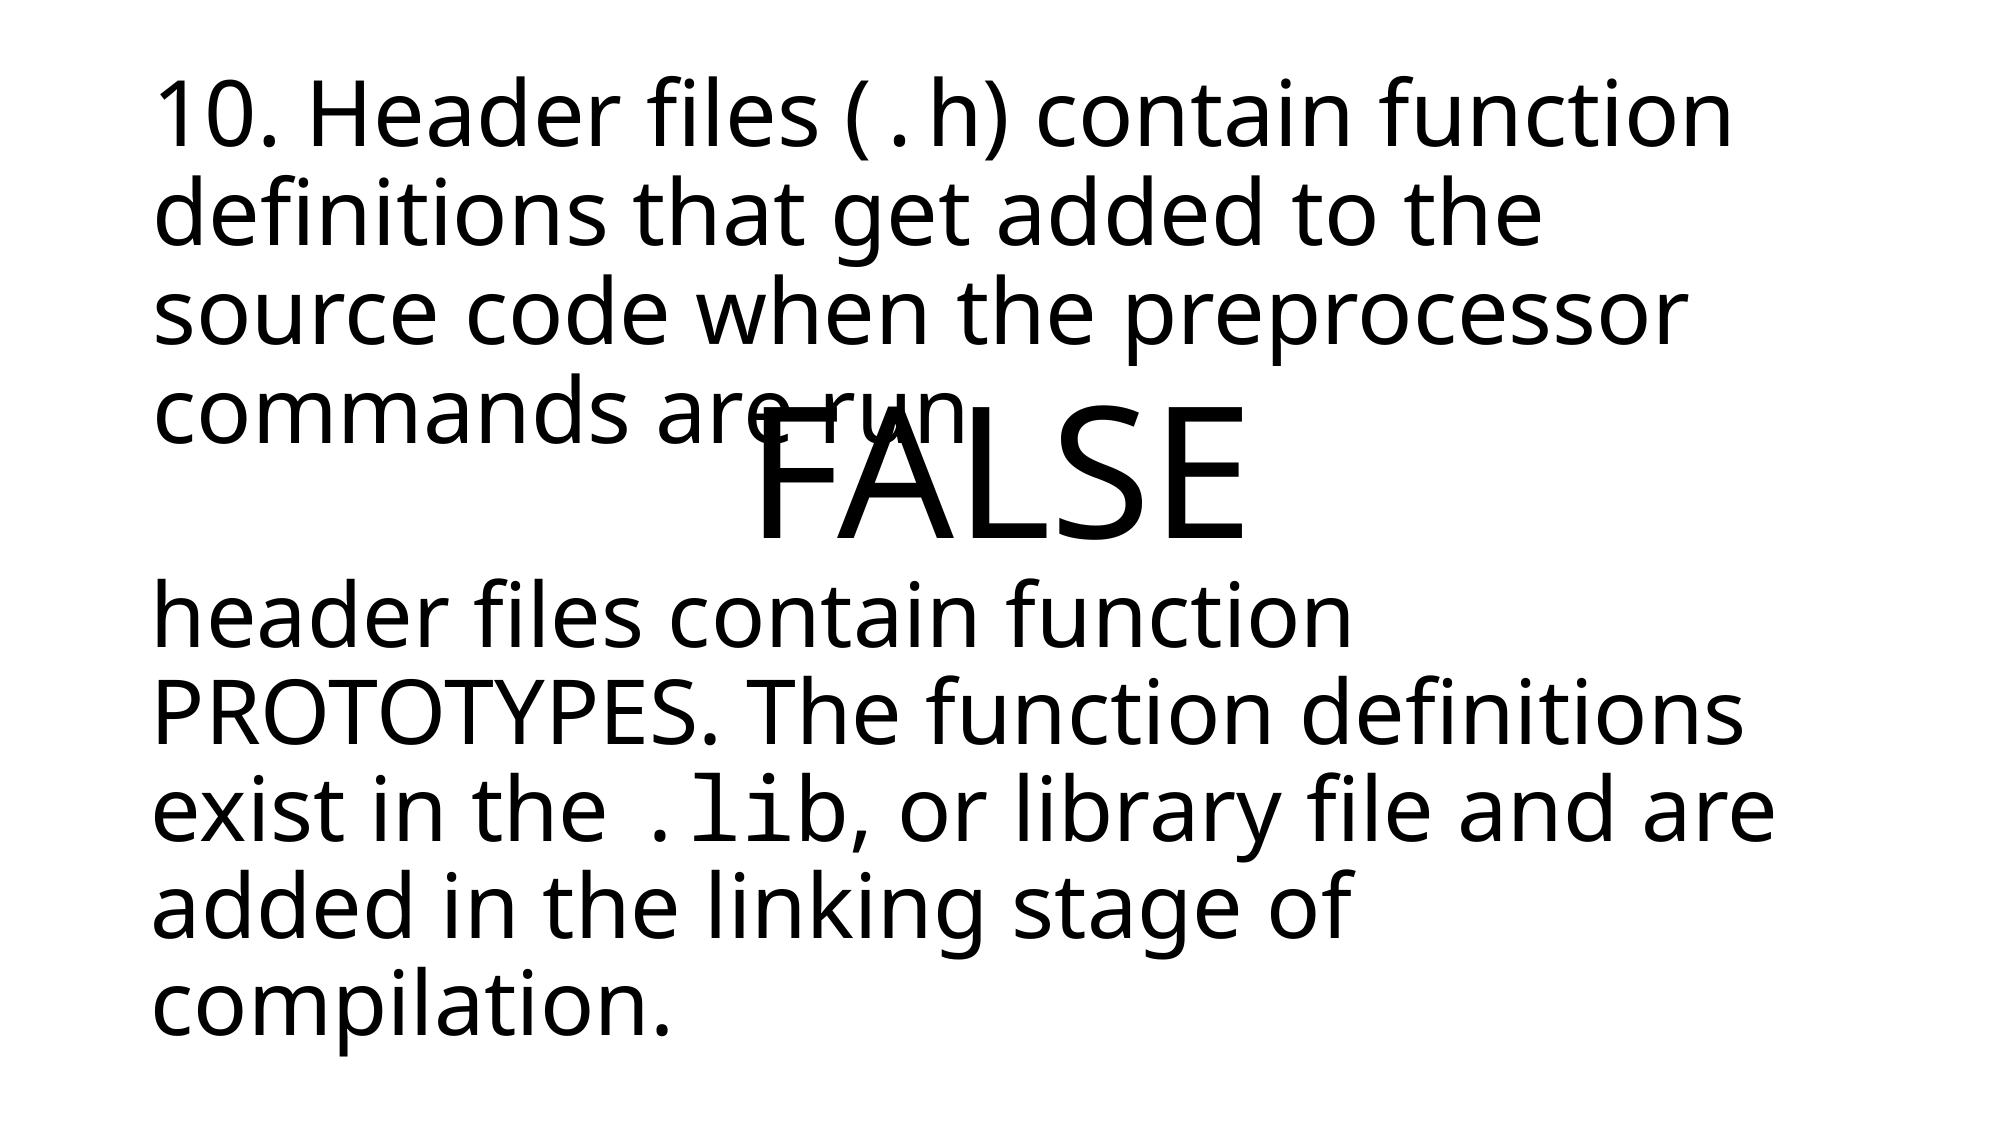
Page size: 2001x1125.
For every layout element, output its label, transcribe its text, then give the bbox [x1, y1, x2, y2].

text_box header files contain function PROTOTYPES. The function definitions exist in the .lib, or library file and are added in the linking stage of compilation. [135, 562, 1861, 1066]
text_box 10. Header files (.h) contain function definitions that get added to the source code when the preprocessor commands are run. [137, 59, 1863, 563]
